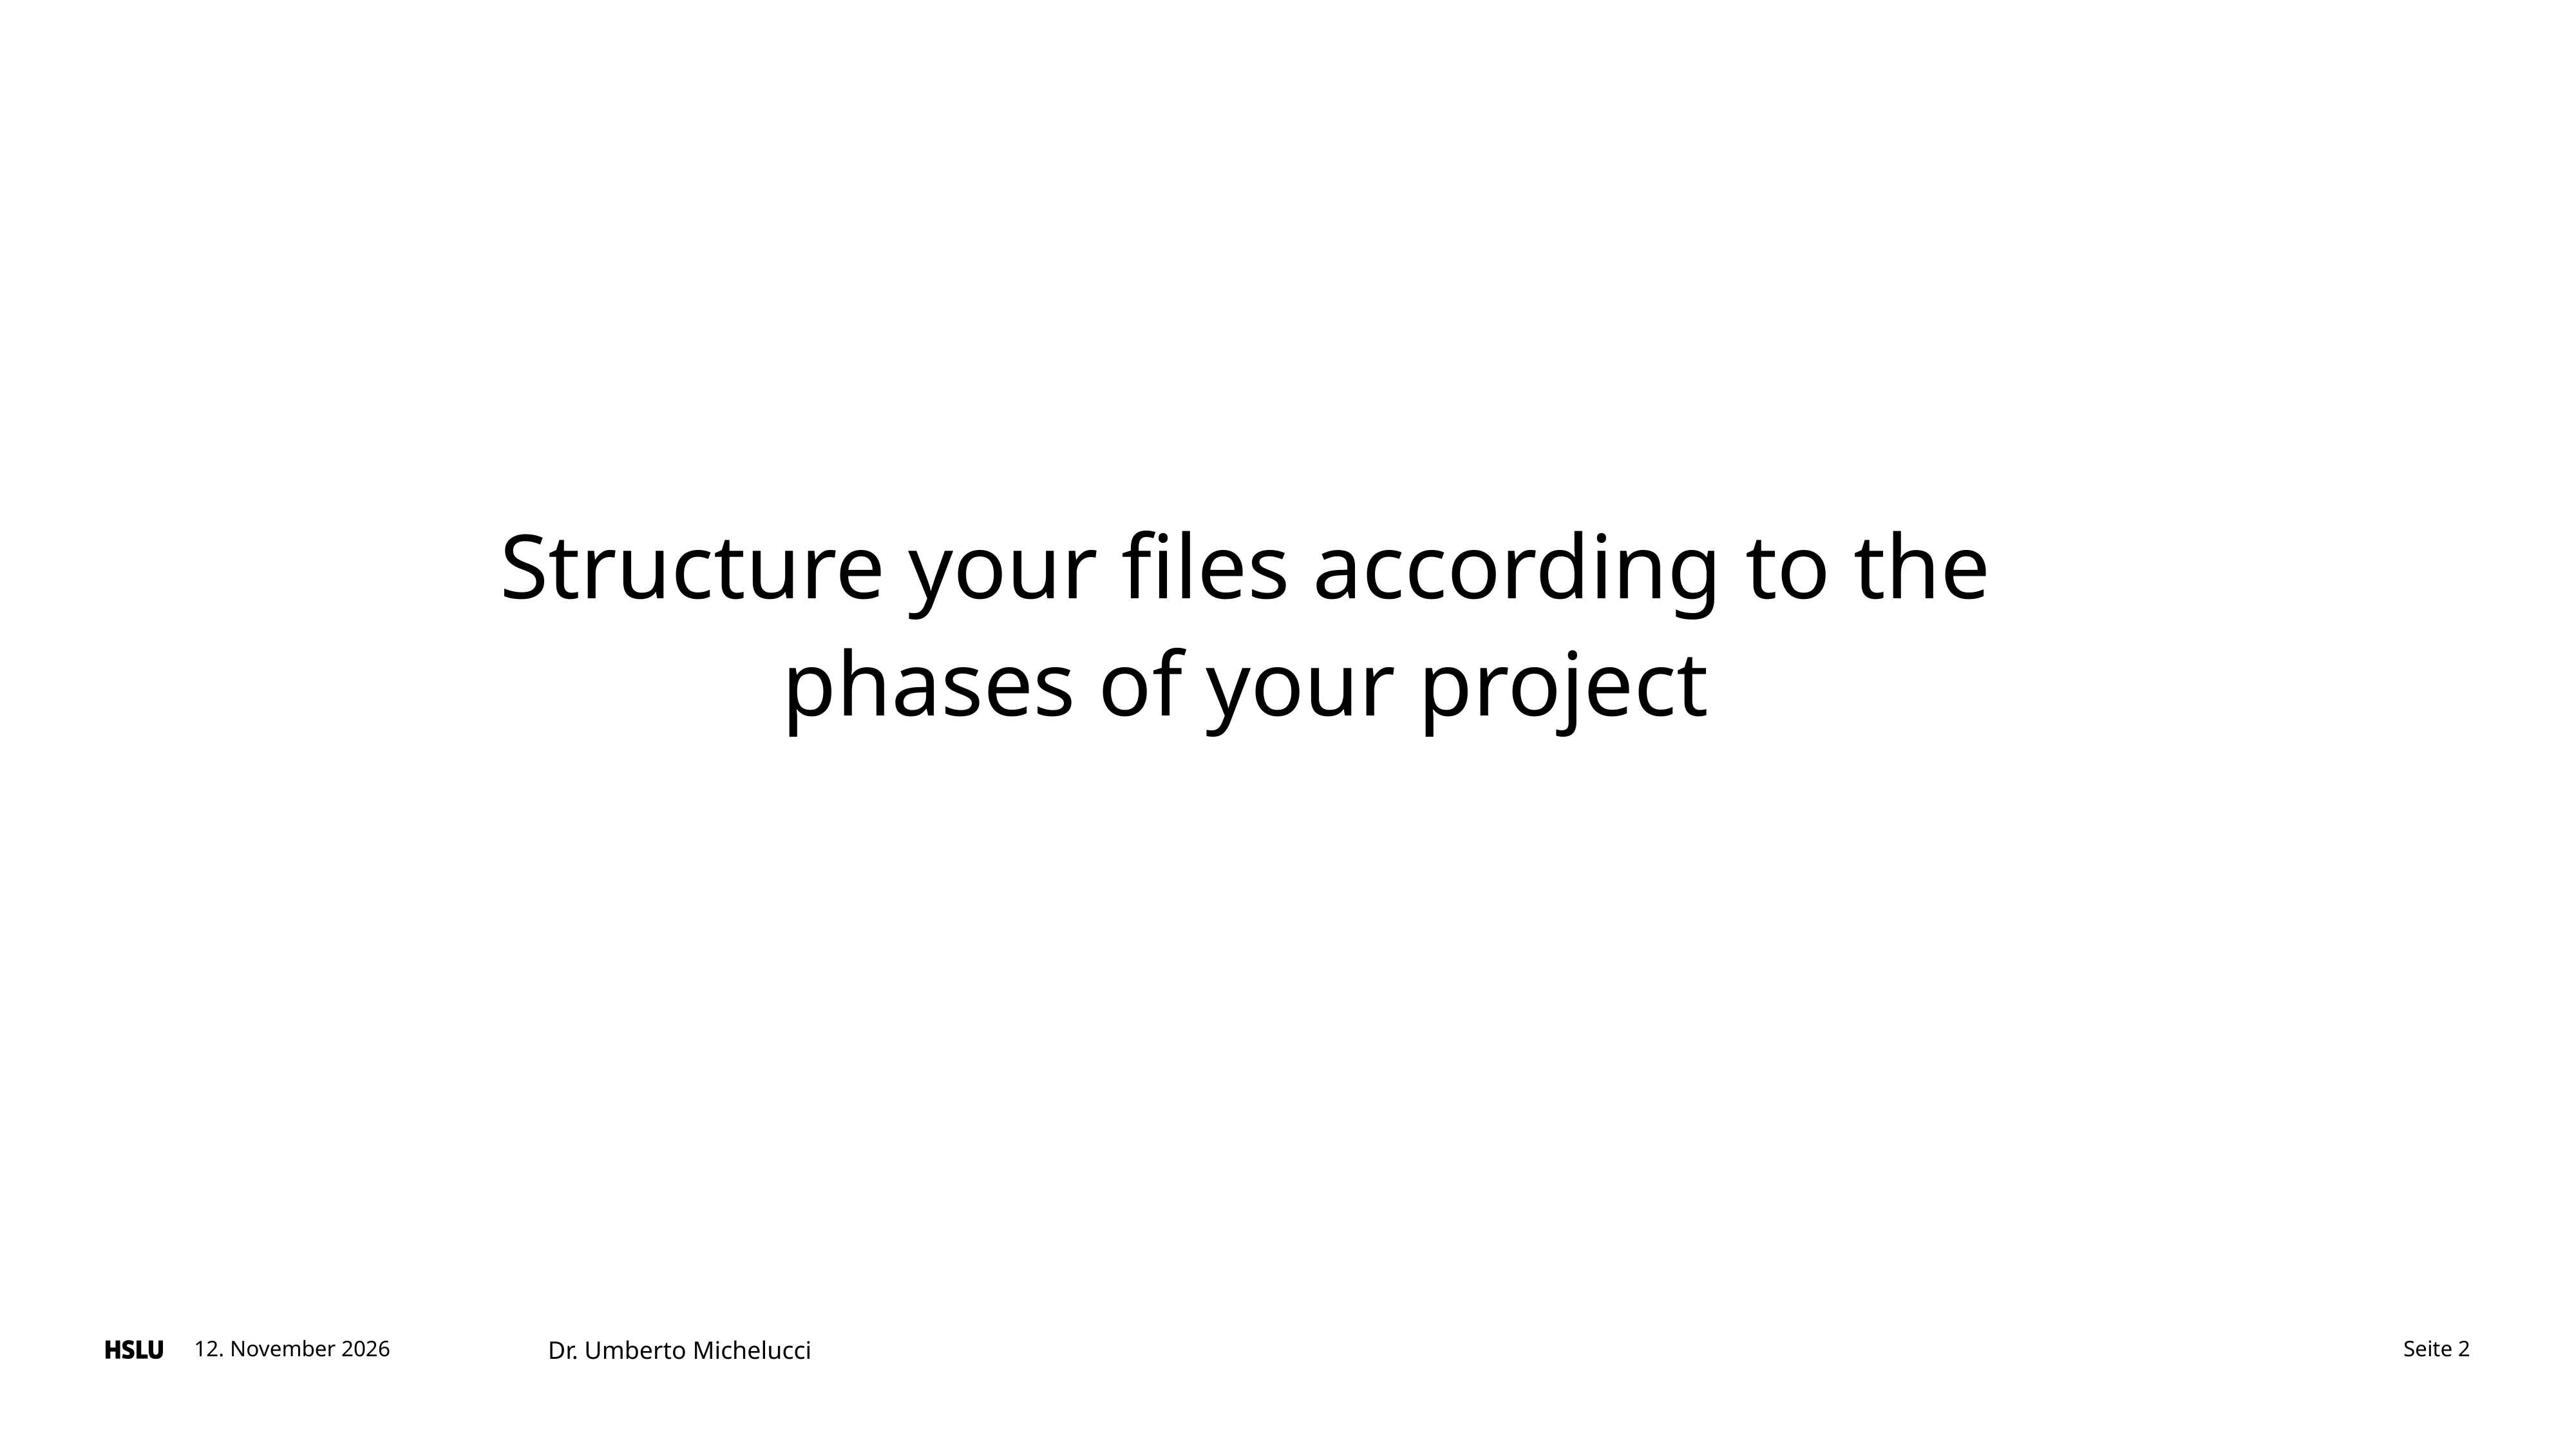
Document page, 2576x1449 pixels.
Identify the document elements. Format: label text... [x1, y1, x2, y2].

title Structure your files according to the phases of your project [355, 585, 2136, 648]
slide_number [194, 1340, 517, 1360]
picture [106, 1340, 163, 1359]
footer Seite 2 [2148, 1340, 2470, 1360]
